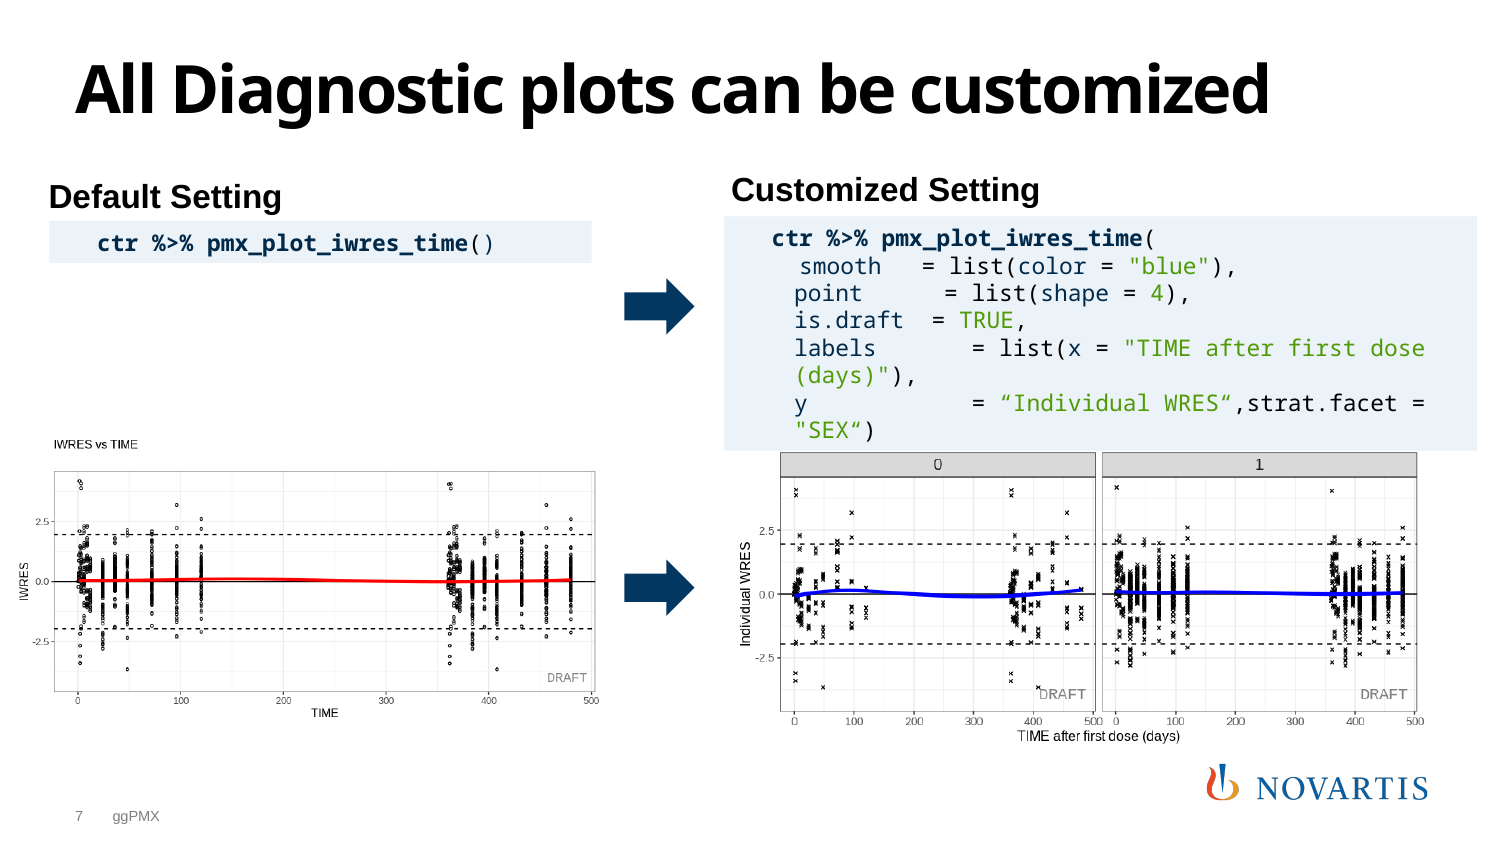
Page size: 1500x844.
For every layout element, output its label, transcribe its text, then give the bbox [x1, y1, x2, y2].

footer ggPMX [113, 806, 735, 844]
text_box ctr %>% pmx_plot_iwres_time() [49, 223, 592, 263]
slide_number 7 [75, 806, 113, 844]
text_box [623, 277, 696, 336]
picture [0, 421, 615, 736]
text_box Default Setting [33, 168, 665, 223]
title All Diagnostic plots can be customized [75, 56, 1481, 214]
text_box ctr %>% pmx_plot_iwres_time( smooth = list(color = "blue"), point = list(shape = 4), is.draft = TRUE, labels = list(x = "TIME after first dose (days)"), y = “Individual WRES“,strat.facet = "SEX“) [724, 216, 1478, 451]
text_box [623, 558, 696, 617]
picture [723, 390, 1432, 803]
text_box Customized Setting [716, 161, 1348, 216]
